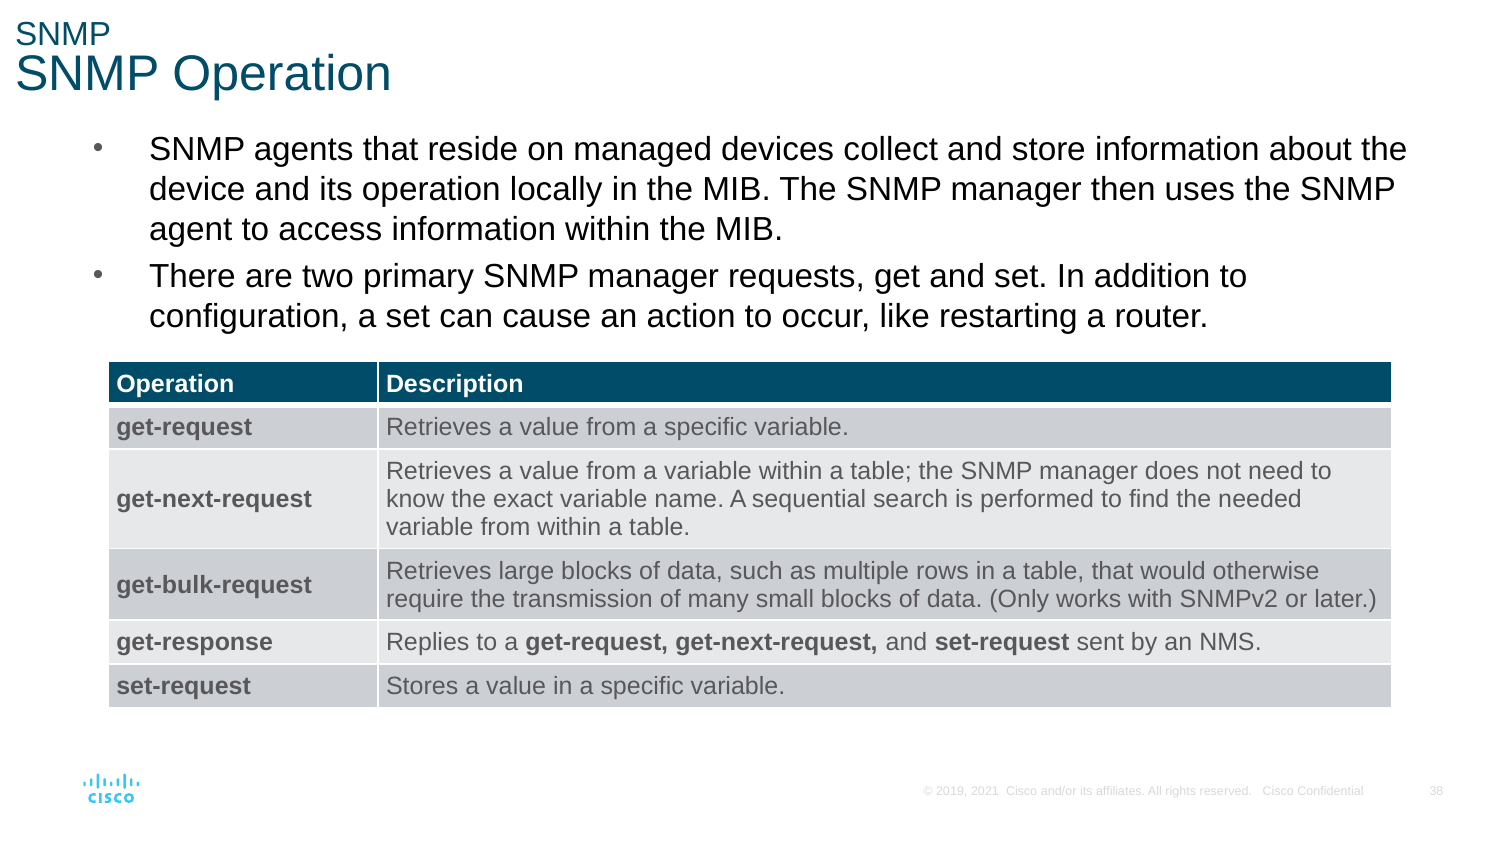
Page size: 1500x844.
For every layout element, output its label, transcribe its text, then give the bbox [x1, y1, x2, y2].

list SNMP agents that reside on managed devices collect and store information about the device and its operation locally in the MIB. The SNMP manager then uses the SNMP agent to access information within the MIB. There are two primary SNMP manager requests, get and set. In addition to configuration, a set can cause an action to occur, like restarting a router. [77, 120, 1437, 337]
table_cell Replies to a get-request, get-next-request, and set-request sent by an NMS. [379, 621, 1391, 663]
table_cell Retrieves large blocks of data, such as multiple rows in a table, that would otherwise require the transmission of many small blocks of data. (Only works with SNMPv2 or later.) [379, 549, 1391, 619]
table_cell Stores a value in a specific variable. [379, 665, 1391, 707]
table_cell get-bulk-request [109, 549, 377, 619]
table_cell get-next-request [109, 450, 377, 548]
title SNMP SNMP Operation [0, 0, 1369, 121]
table_header Description [379, 362, 1391, 402]
table_cell get-request [109, 408, 377, 448]
table_header Operation [109, 362, 377, 402]
table_cell Retrieves a value from a specific variable. [379, 408, 1391, 448]
table_cell Retrieves a value from a variable within a table; the SNMP manager does not need to know the exact variable name. A sequential search is performed to find the needed variable from within a table. [379, 450, 1391, 548]
table_cell get-response [109, 621, 377, 663]
table_cell set-request [109, 665, 377, 707]
